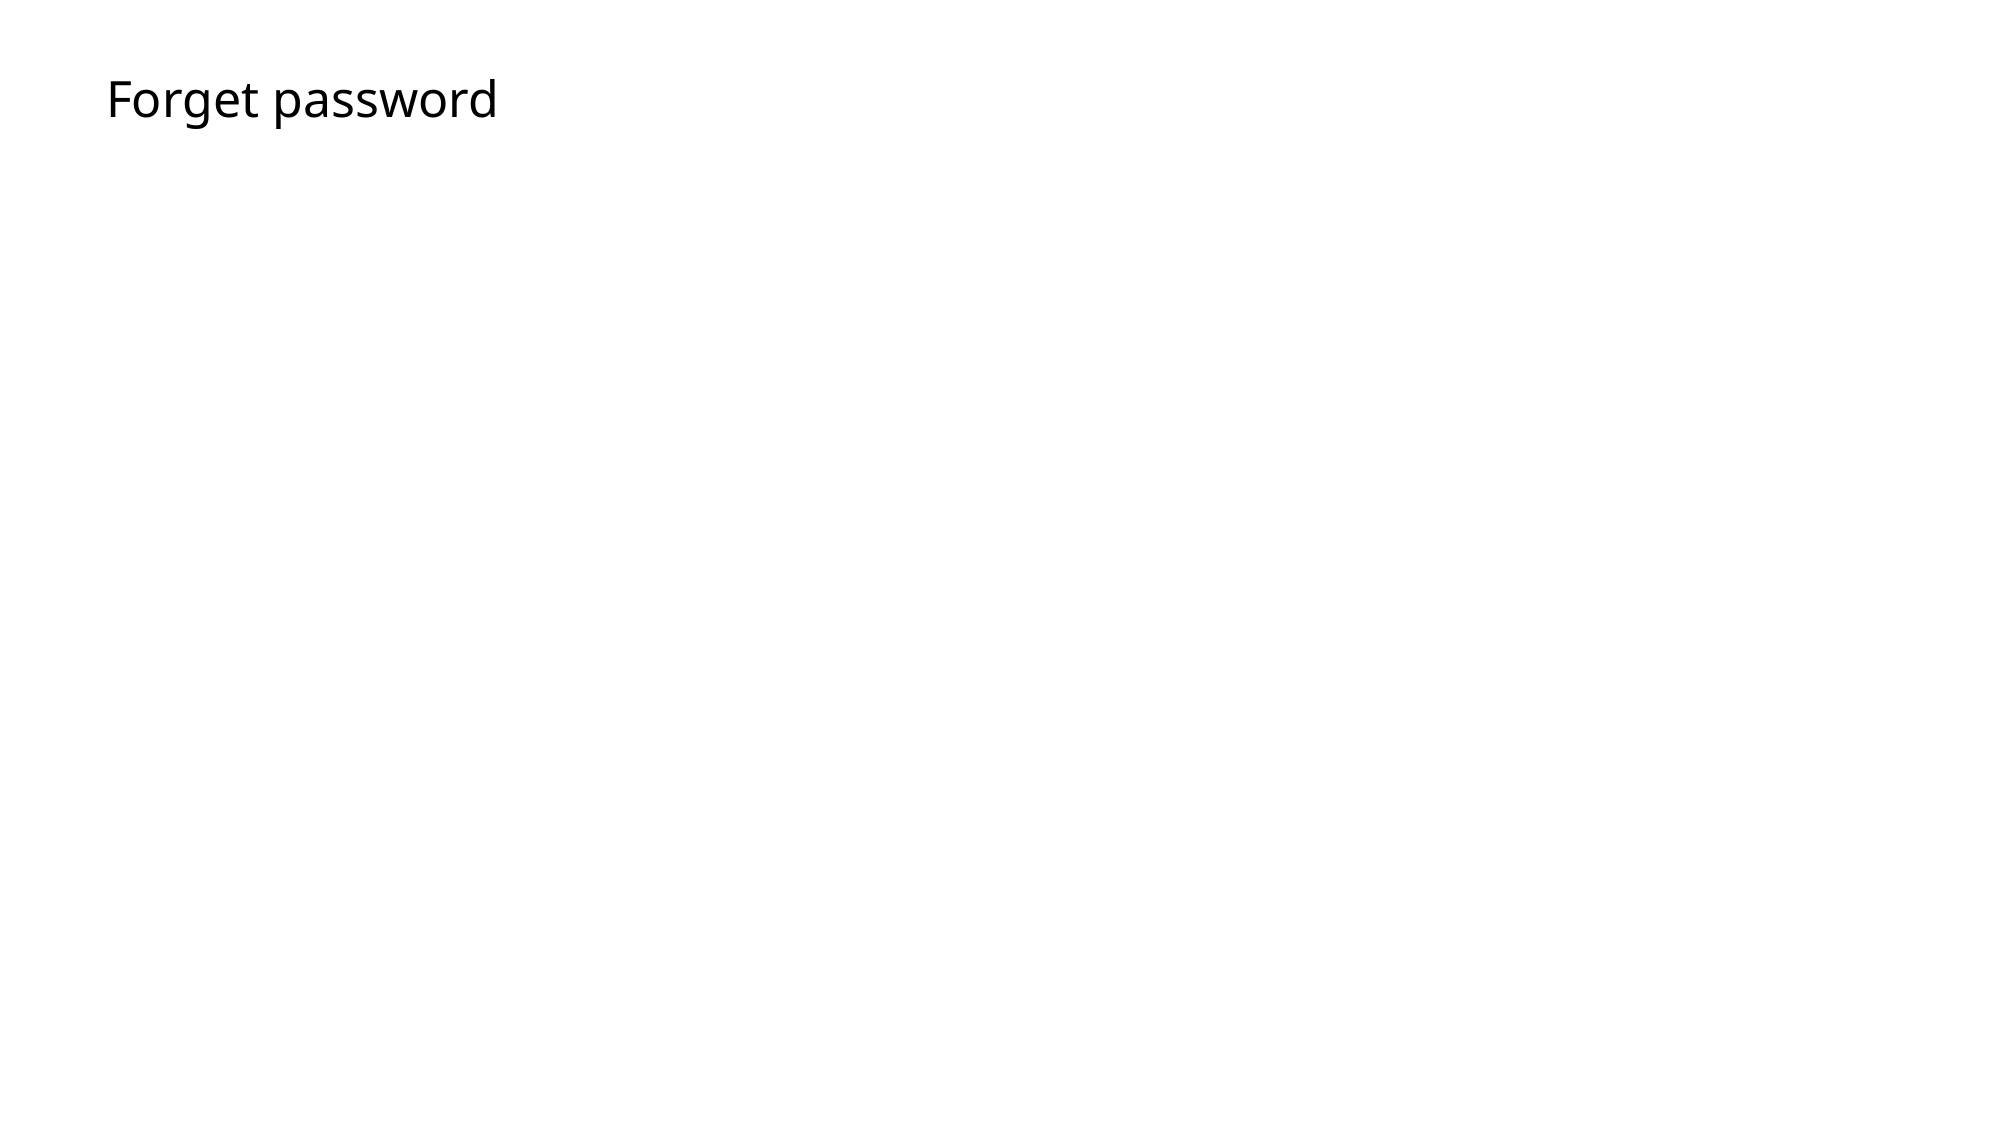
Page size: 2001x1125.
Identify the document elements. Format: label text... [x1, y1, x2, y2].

text_box Forget password [91, 59, 634, 135]
